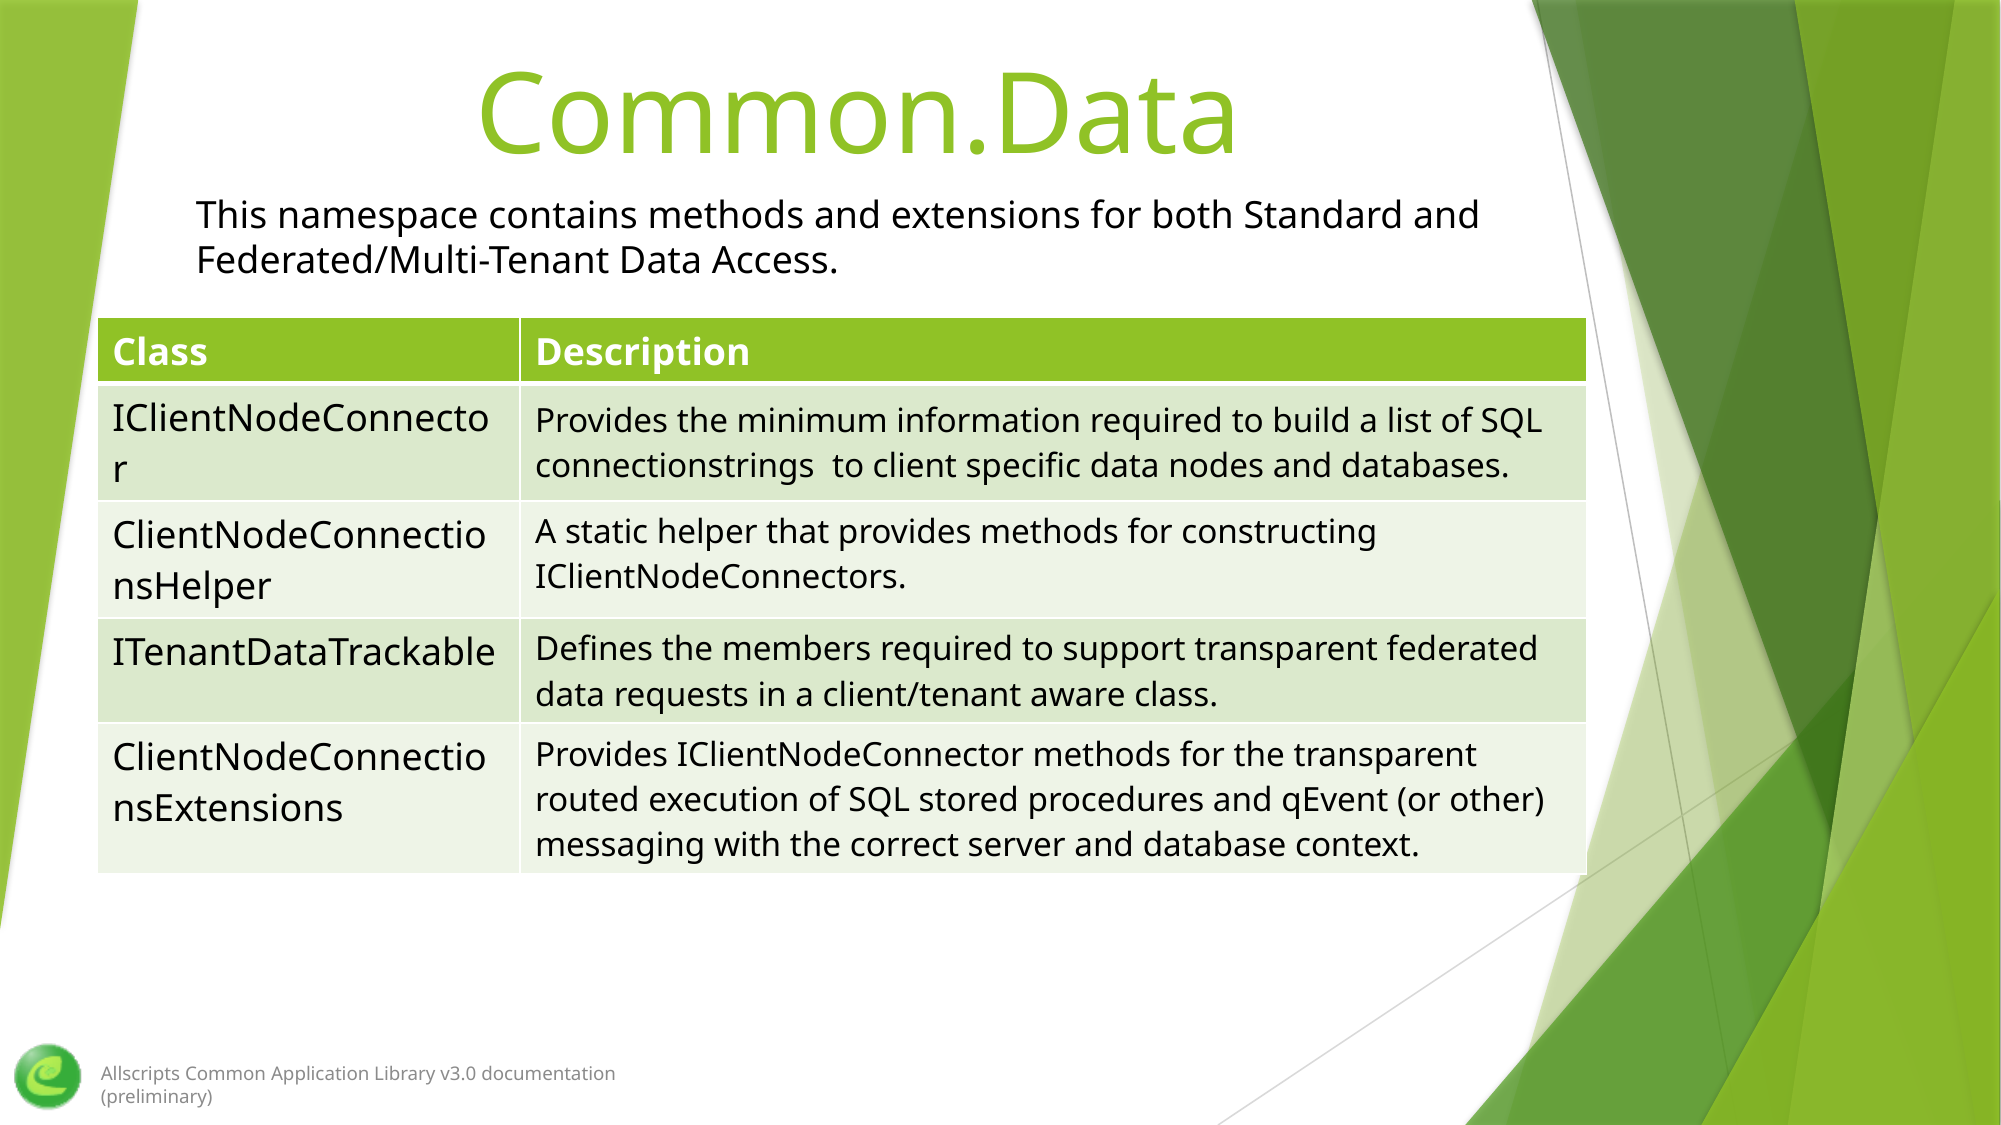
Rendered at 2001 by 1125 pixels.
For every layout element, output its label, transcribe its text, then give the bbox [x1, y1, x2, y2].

table_header Description [521, 318, 1586, 381]
footer Allscripts Common Application Library v3.0 documentation (preliminary) [92, 1054, 645, 1115]
table_cell ITenantDataTrackable [98, 619, 519, 722]
table_cell Provides IClientNodeConnector methods for the transparent routed execution of SQL stored procedures and qEvent (or other) messaging with the correct server and database context. [521, 724, 1586, 873]
table_cell A static helper that provides methods for constructing IClientNodeConnectors. [521, 502, 1586, 617]
table_header Class [98, 318, 519, 381]
table_cell Provides the minimum information required to build a list of SQL connectionstrings to client specific data nodes and databases. [521, 386, 1586, 500]
table_cell IClientNodeConnector [98, 386, 519, 500]
title Common.Data [221, 21, 1496, 183]
table_cell Defines the members required to support transparent federated data requests in a client/tenant aware class. [521, 619, 1586, 722]
picture [10, 1038, 87, 1115]
table_cell ClientNodeConnectionsHelper [98, 502, 519, 617]
table_cell ClientNodeConnectionsExtensions [98, 724, 519, 873]
text_box This namespace contains methods and extensions for both Standard and Federated/Multi-Tenant Data Access. [181, 183, 1560, 289]
